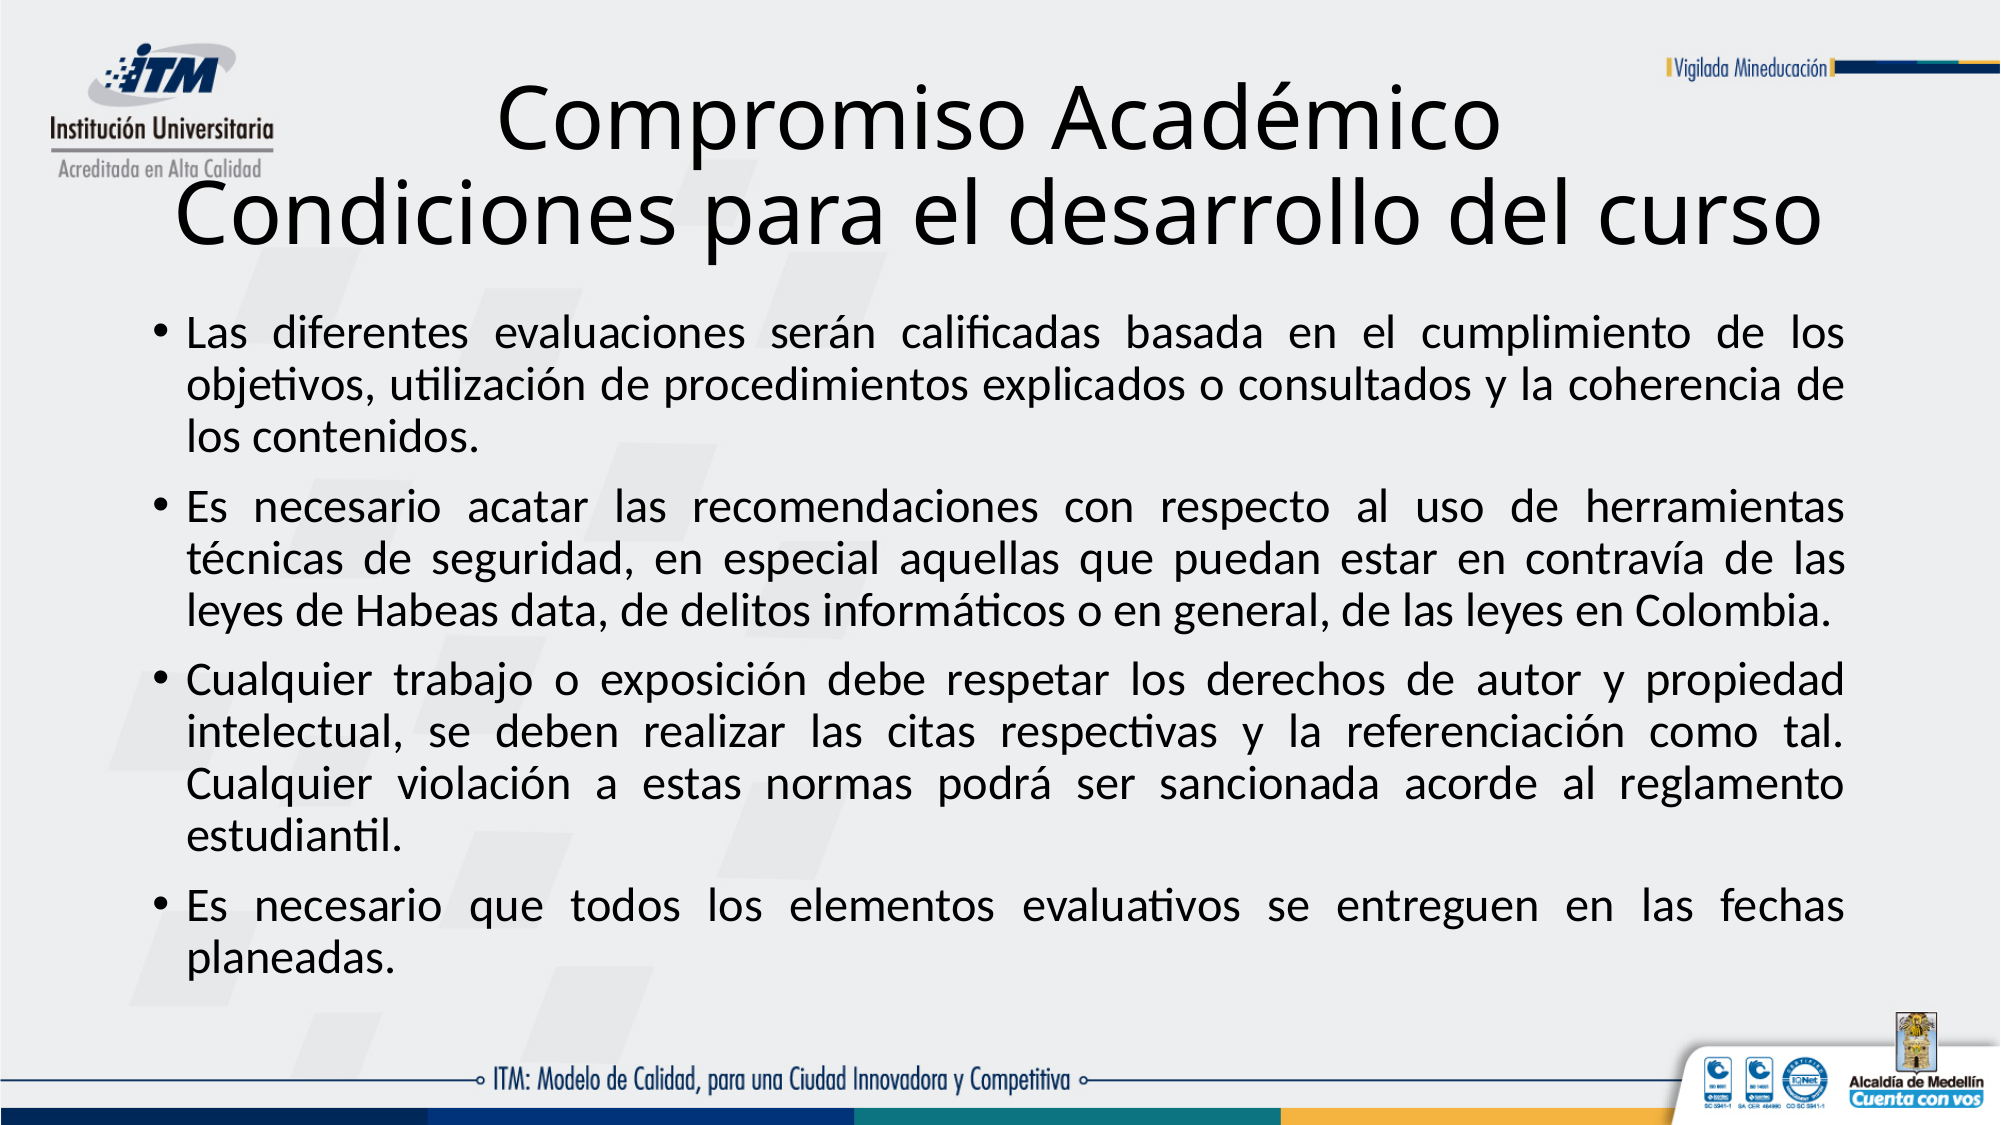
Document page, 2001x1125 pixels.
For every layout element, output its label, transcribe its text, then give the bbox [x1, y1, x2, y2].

picture [0, 0, 2001, 1125]
list Las diferentes evaluaciones serán calificadas basada en el cumplimiento de los objetivos, utilización de procedimientos explicados o consultados y la coherencia de los contenidos. Es necesario acatar las recomendaciones con respecto al uso de herramientas técnicas de seguridad, en especial aquellas que puedan estar en contravía de las leyes de Habeas data, de delitos informáticos o en general, de las leyes en Colombia. Cualquier trabajo o exposición debe respetar los derechos de autor y propiedad intelectual, se deben realizar las citas respectivas y la referenciación como tal. Cualquier violación a estas normas podrá ser sancionada acorde al reglamento estudiantil. Es necesario que todos los elementos evaluativos se entreguen en las fechas planeadas. [137, 299, 1863, 1014]
title Compromiso Académico Condiciones para el desarrollo del curso [137, 59, 1863, 278]
